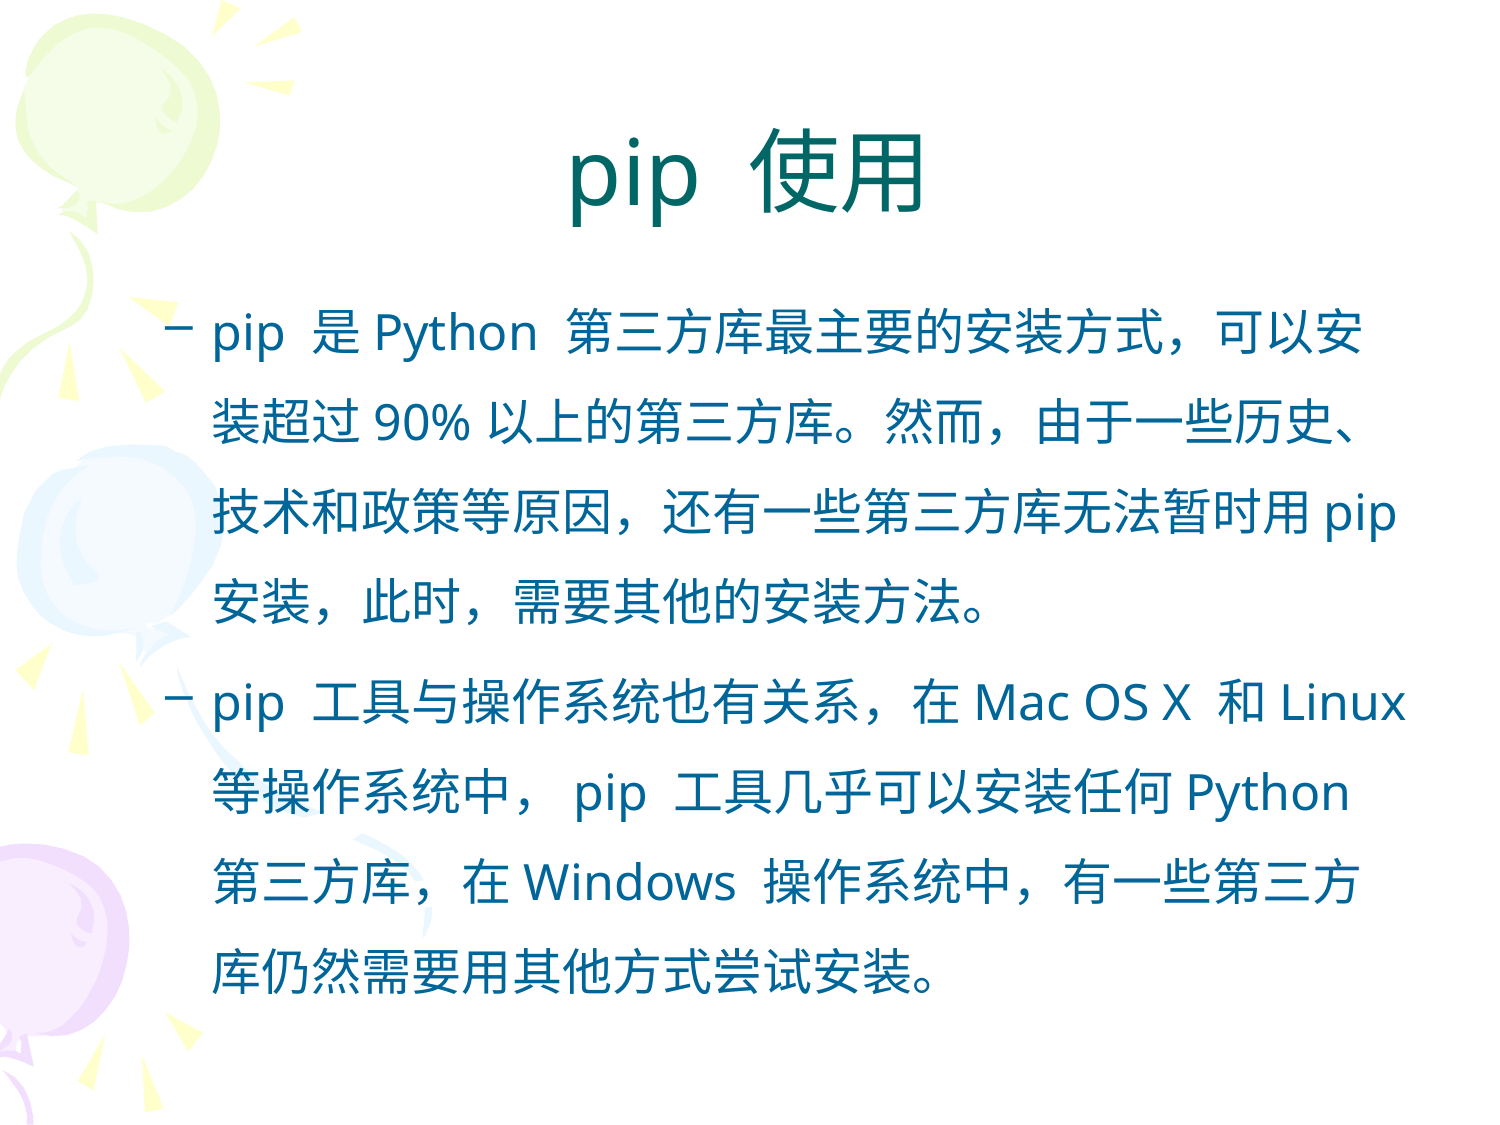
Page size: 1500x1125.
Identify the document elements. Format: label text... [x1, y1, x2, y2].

list pip 是Python 第三方库最主要的安装方式，可以安装超过90%以上的第三方库。然而，由于一些历史、技术和政策等原因，还有一些第三方库无法暂时用pip 安装，此时，需要其他的安装方法。 pip 工具与操作系统也有关系，在Mac OS X 和Linux 等操作系统中，pip 工具几乎可以安装任何Python 第三方库，在Windows 操作系统中，有一些第三方库仍然需要用其他方式尝试安装。 [75, 262, 1425, 994]
title pip 使用 [72, 16, 1426, 233]
